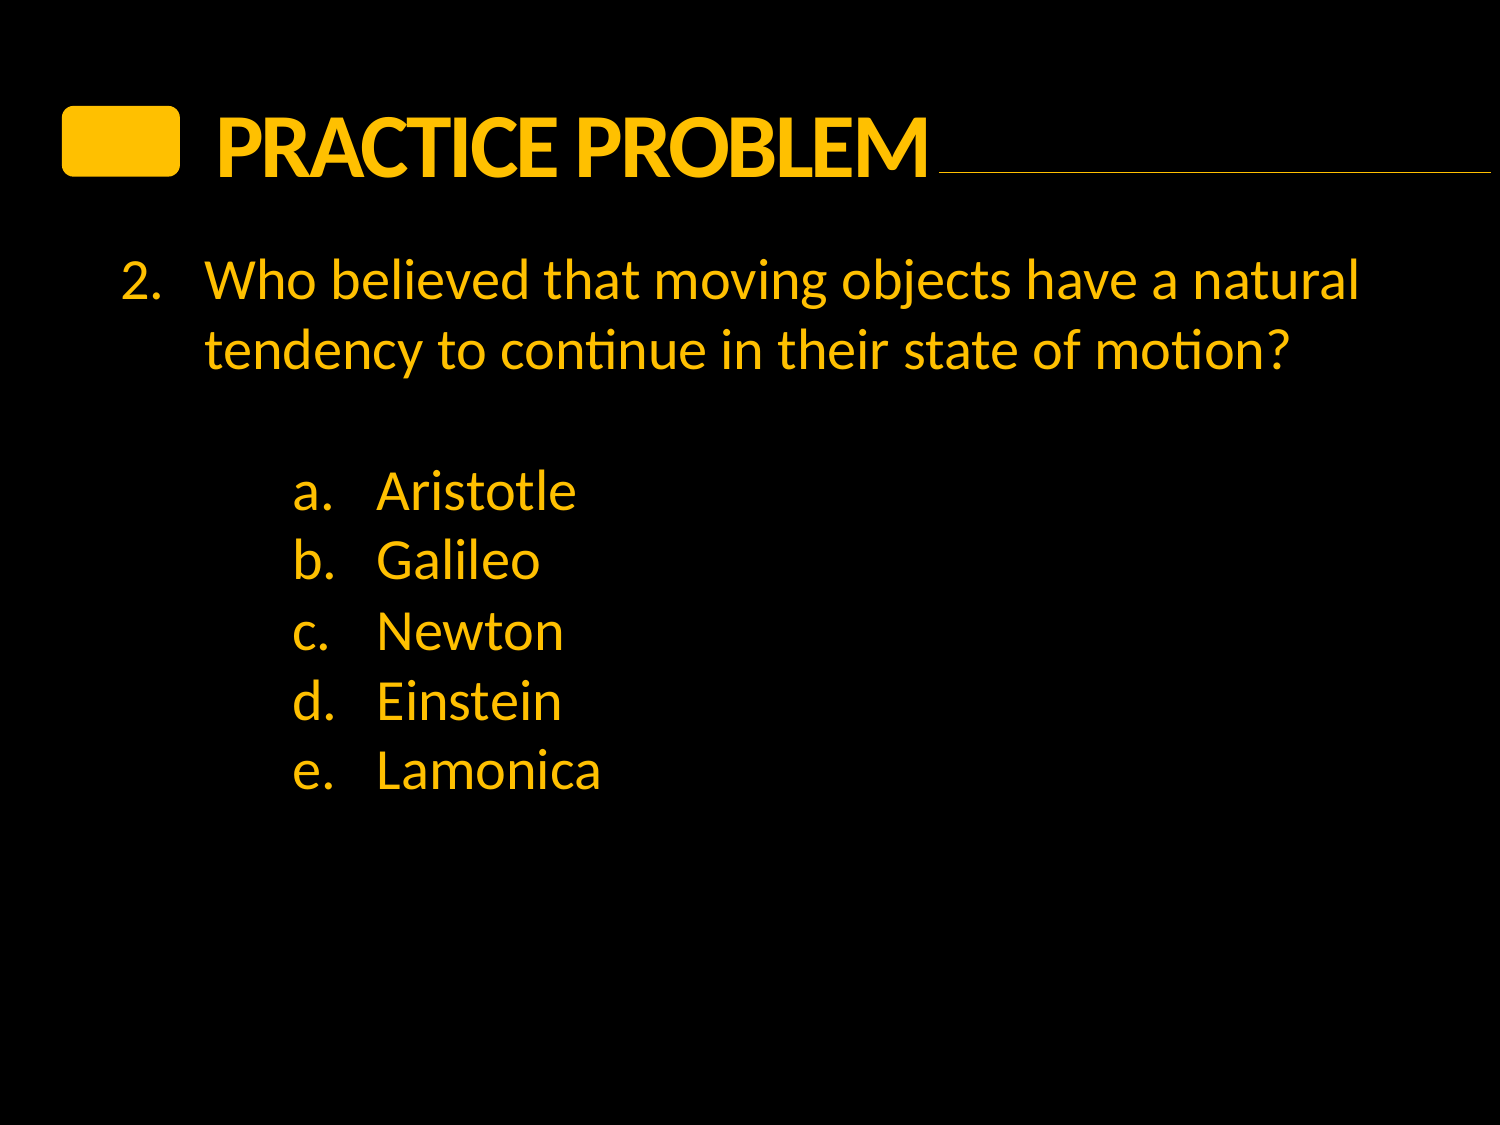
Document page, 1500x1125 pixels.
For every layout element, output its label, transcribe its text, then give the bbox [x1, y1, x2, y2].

text_box 2. Who believed that moving objects have a natural tendency to continue in their state of motion? [105, 234, 1453, 389]
text_box [59, 103, 103, 179]
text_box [108, 77, 1492, 205]
text_box Aristotle Galileo Newton Einstein Lamonica [277, 444, 1424, 809]
